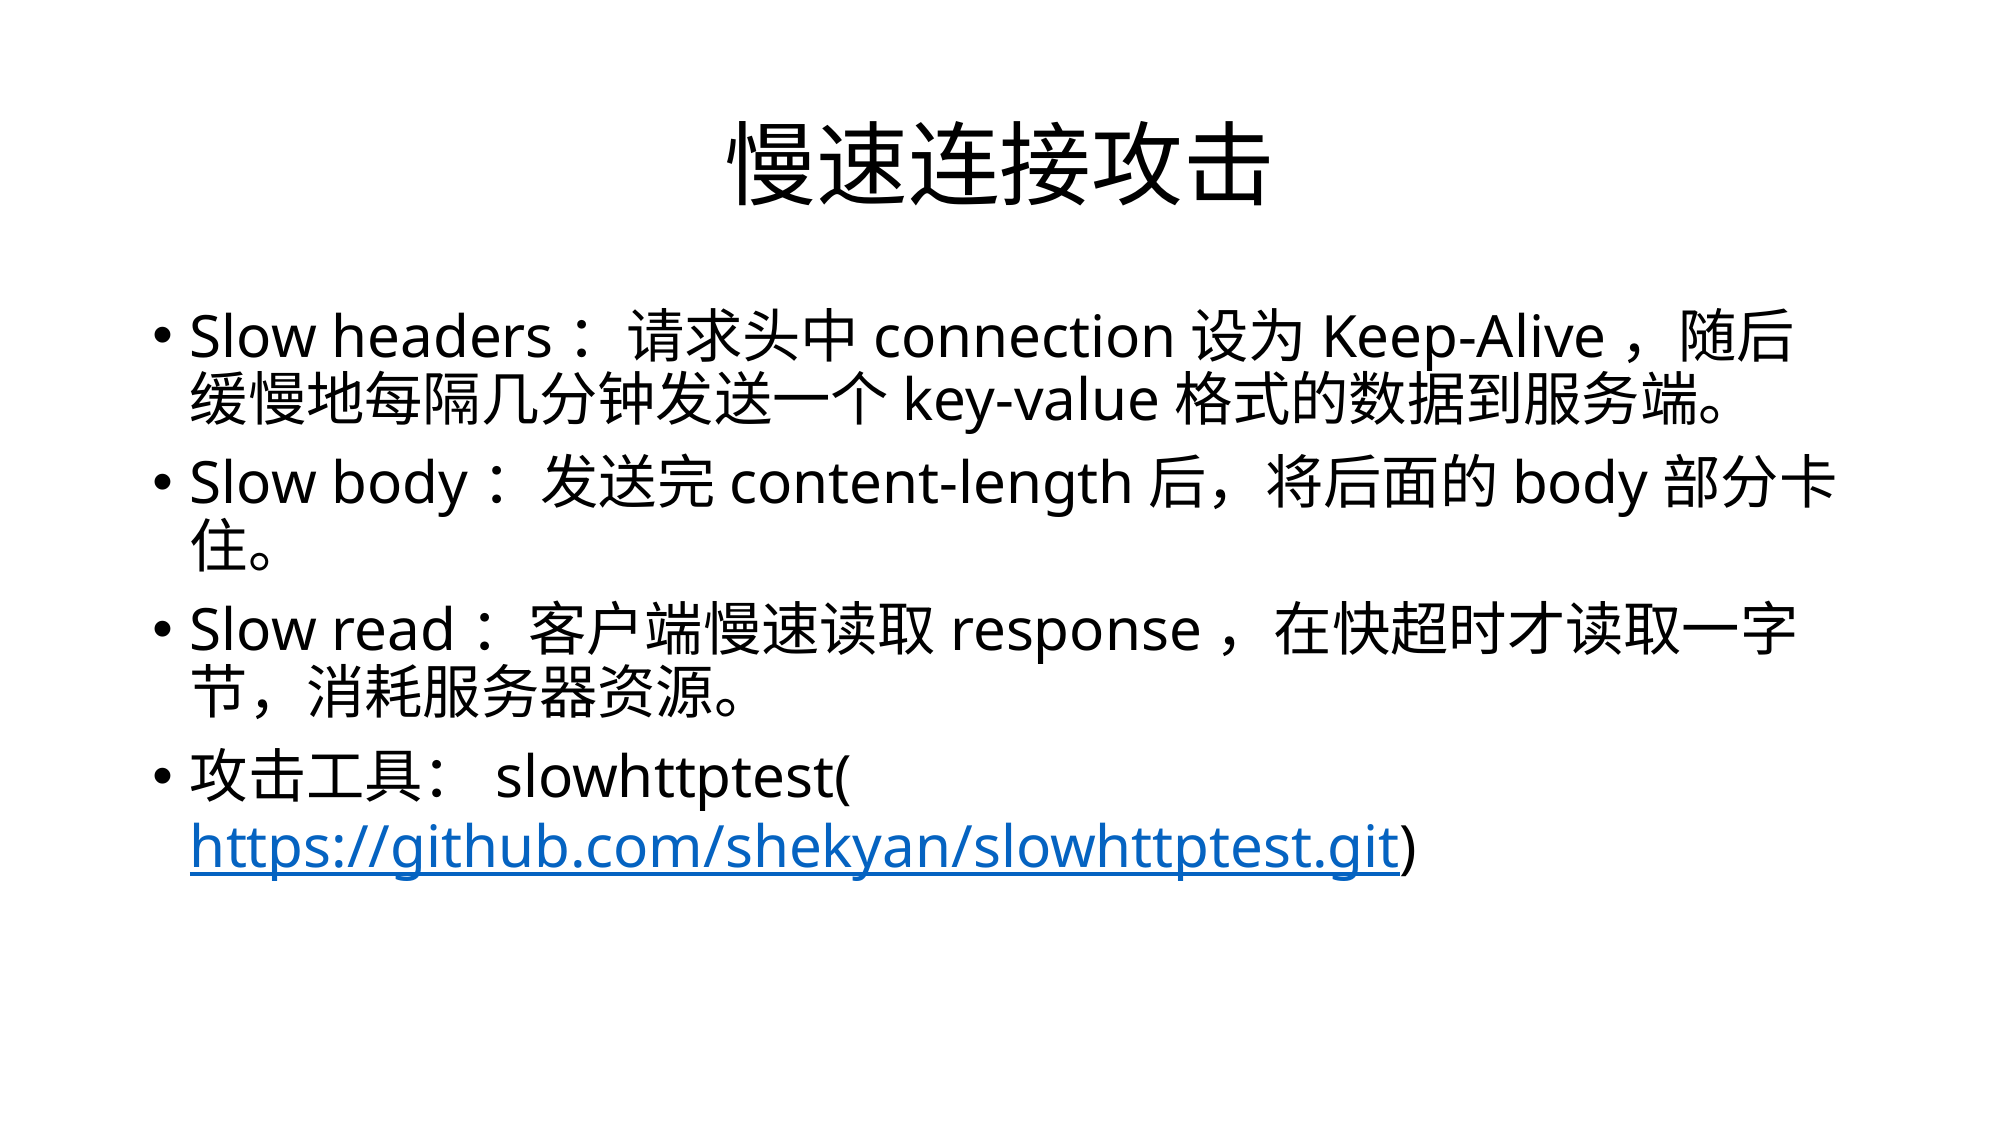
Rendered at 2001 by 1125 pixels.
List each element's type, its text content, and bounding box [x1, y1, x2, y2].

list Slow headers：请求头中connection设为Keep-Alive，随后缓慢地每隔几分钟发送一个key-value格式的数据到服务端。 Slow body：发送完content-length后，将后面的body部分卡住。 Slow read：客户端慢速读取response，在快超时才读取一字节，消耗服务器资源。 攻击工具：slowhttptest(https://github.com/shekyan/slowhttptest.git) [137, 299, 1863, 1014]
title 慢速连接攻击 [137, 59, 1863, 278]
